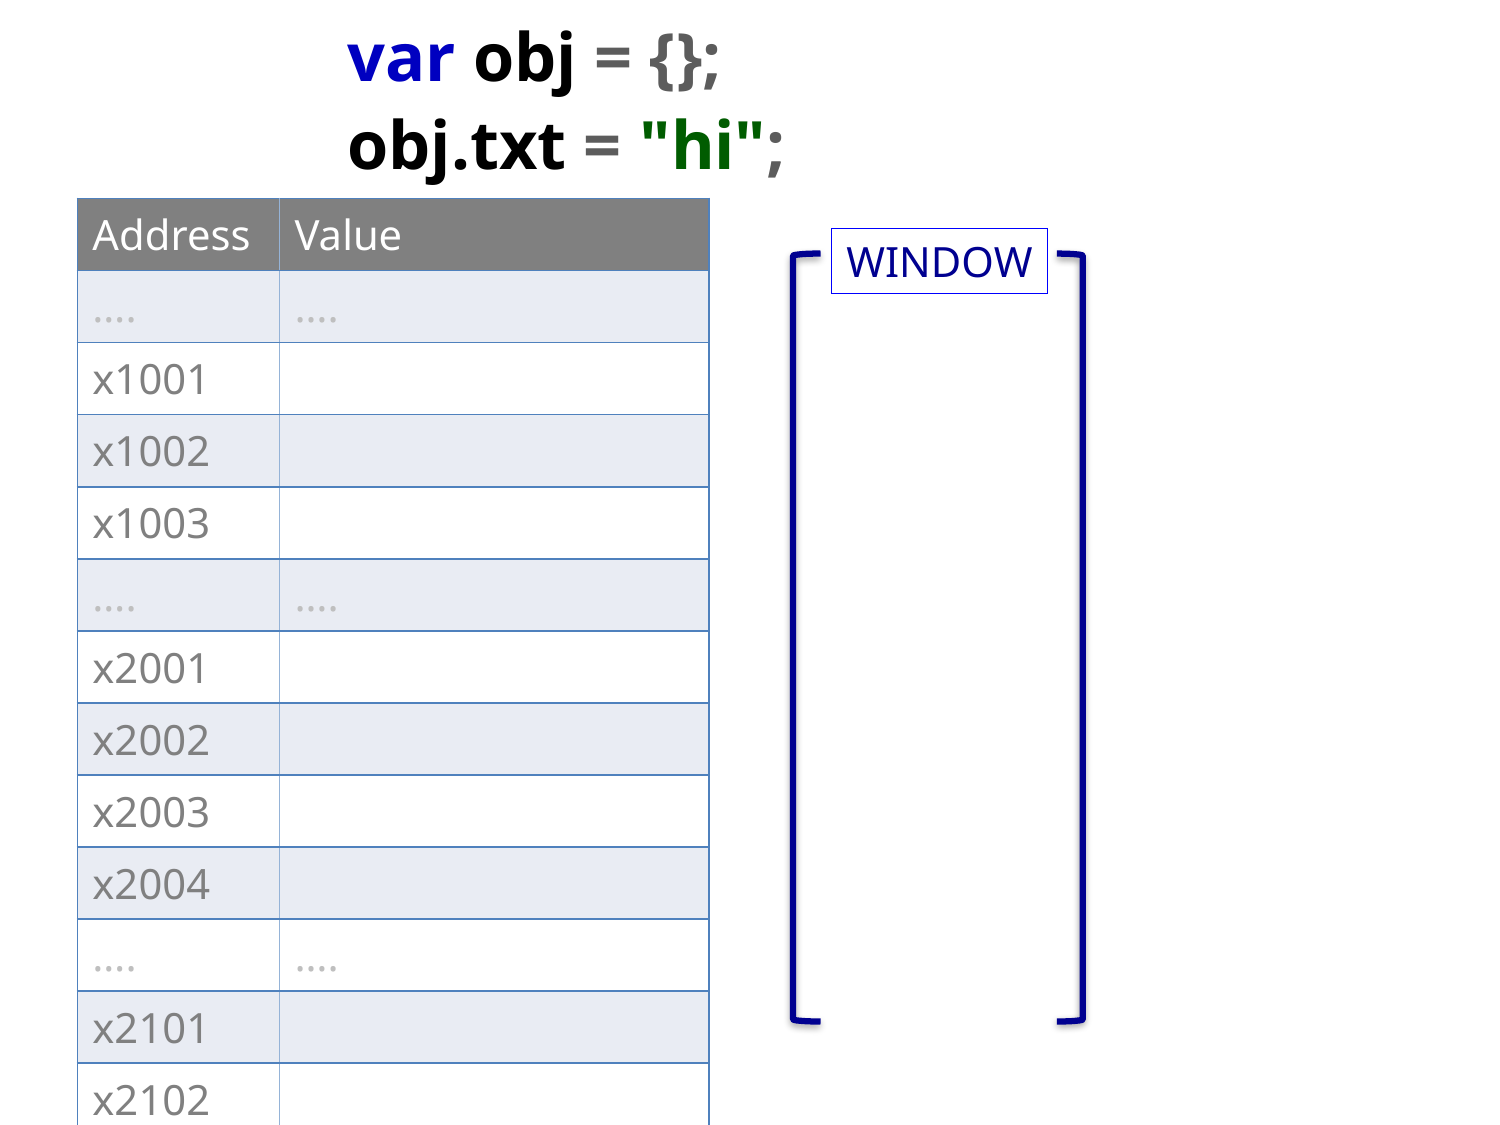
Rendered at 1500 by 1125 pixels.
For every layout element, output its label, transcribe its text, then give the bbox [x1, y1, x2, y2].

table_cell x1001 [78, 343, 279, 414]
table_cell [280, 415, 708, 486]
table_cell x1003 [78, 488, 279, 558]
table_cell …. [280, 920, 708, 990]
table_cell x2101 [78, 992, 279, 1062]
table_cell …. [280, 560, 708, 630]
table_cell x2004 [78, 848, 279, 918]
table_cell …. [78, 920, 279, 990]
table_cell x1002 [78, 415, 279, 486]
table_cell …. [280, 271, 708, 342]
table_cell [280, 632, 708, 702]
text_box var obj = {}; obj.txt = "hi"; [334, 0, 1166, 216]
table_cell x2002 [78, 704, 279, 774]
table_cell [280, 848, 708, 918]
table_cell [280, 776, 708, 846]
table_cell x2102 [78, 1064, 279, 1125]
table_cell [280, 704, 708, 774]
table_header Value [280, 199, 708, 270]
table_cell …. [78, 271, 279, 342]
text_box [792, 228, 1083, 1022]
table_header Address [78, 199, 279, 270]
table_cell x2003 [78, 776, 279, 846]
table_cell [280, 488, 708, 558]
table_cell [280, 343, 708, 414]
table_cell x2001 [78, 632, 279, 702]
table_cell [280, 992, 708, 1062]
table_cell …. [78, 560, 279, 630]
table_cell [280, 1064, 708, 1125]
